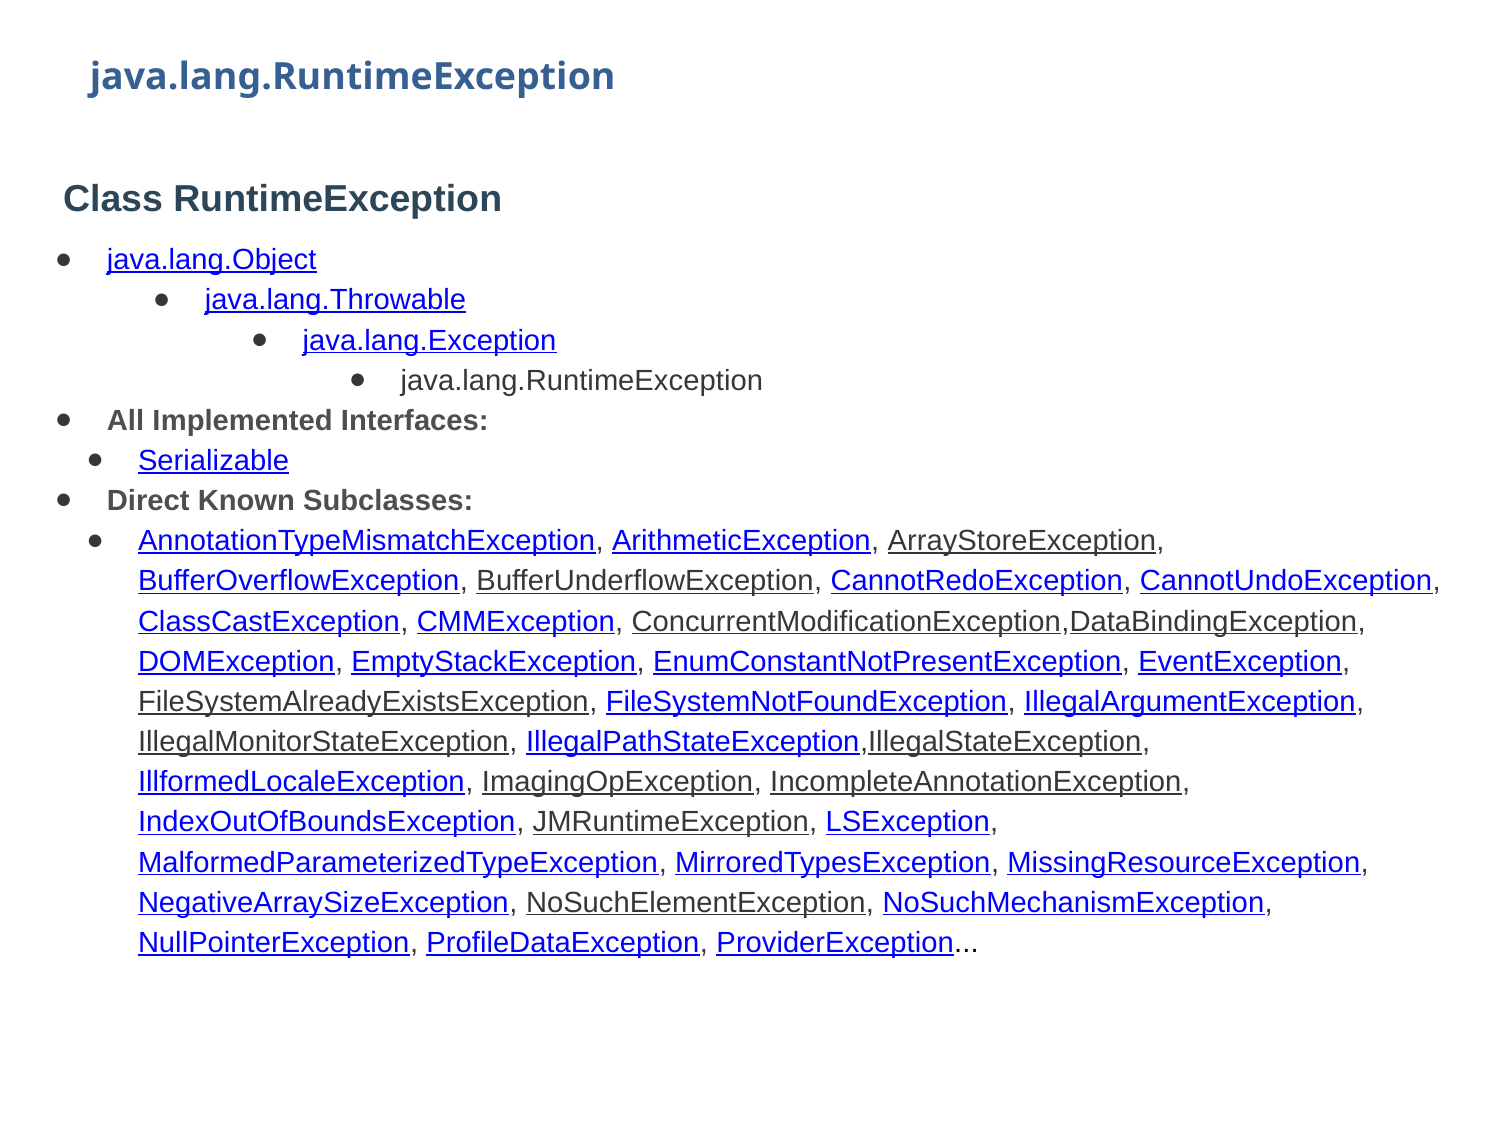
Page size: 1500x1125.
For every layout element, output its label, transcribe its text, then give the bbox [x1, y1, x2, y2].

text_box java.lang.RuntimeException [75, 45, 1425, 118]
text_box Class RuntimeException java.lang.Object java.lang.Throwable java.lang.Exception java.lang.RuntimeException All Implemented Interfaces: Serializable Direct Known Subclasses: AnnotationTypeMismatchException, ArithmeticException, ArrayStoreException, BufferOverflowException, BufferUnderflowException, CannotRedoException, CannotUndoException, ClassCastException, CMMException, ConcurrentModificationException,DataBindingException, DOMException, EmptyStackException, EnumConstantNotPresentException, EventException, FileSystemAlreadyExistsException, FileSystemNotFoundException, IllegalArgumentException, IllegalMonitorStateException, IllegalPathStateException,IllegalStateException, IllformedLocaleException, ImagingOpException, IncompleteAnnotationException, IndexOutOfBoundsException, JMRuntimeException, LSException, MalformedParameterizedTypeException, MirroredTypesException, MissingResourceException,NegativeArraySizeException, NoSuchElementException, NoSuchMechanismException, NullPointerException, ProfileDataException, ProviderException... [17, 118, 1484, 1006]
